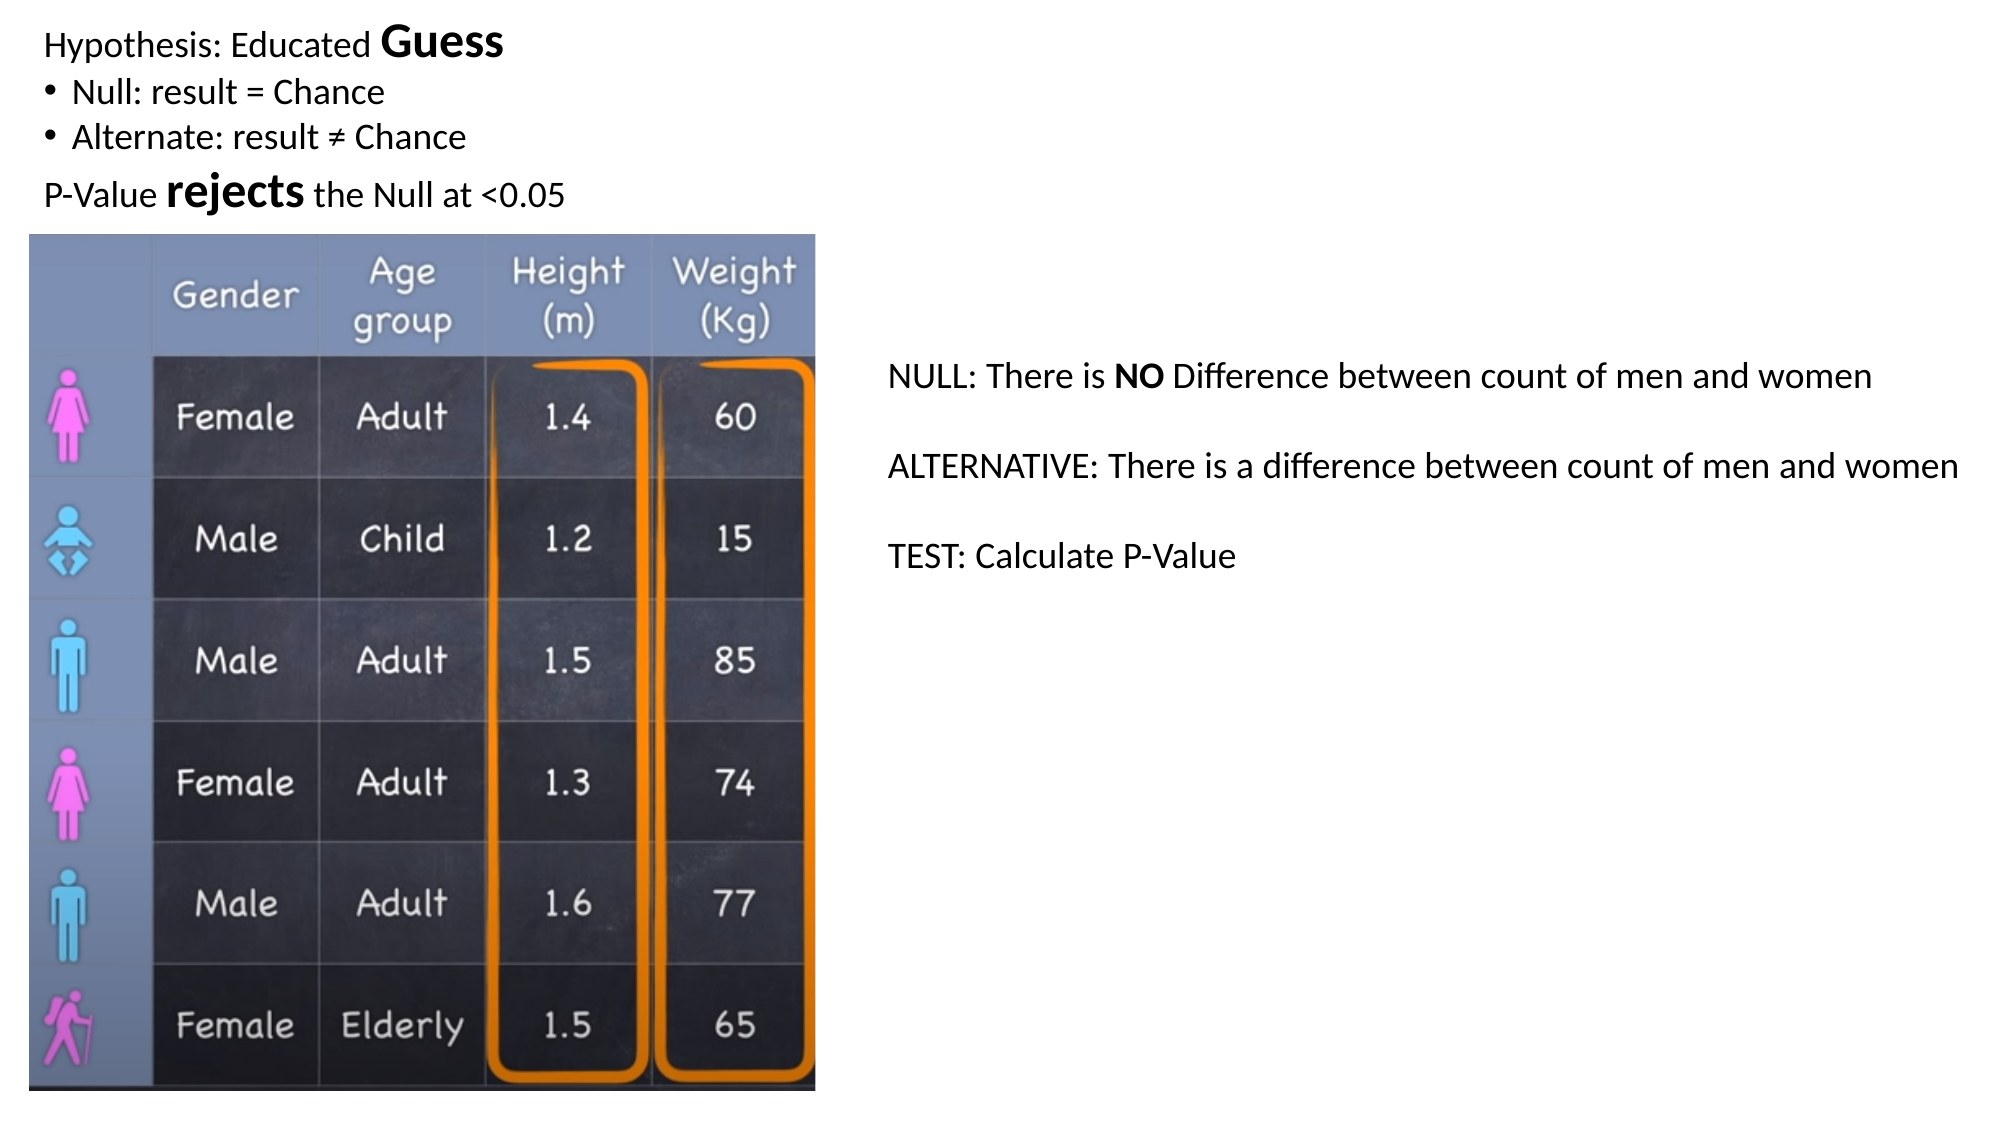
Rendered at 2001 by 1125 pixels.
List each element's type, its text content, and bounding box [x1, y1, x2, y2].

picture [29, 234, 816, 1091]
text_box Hypothesis: Educated Guess Null: result = Chance Alternate: result ≠ Chance P-Value rejects the Null at <0.05 [29, 0, 1029, 225]
text_box NULL: There is NO Difference between count of men and women ALTERNATIVE: There is a difference between count of men and women TEST: Calculate P-Value [873, 343, 2000, 584]
